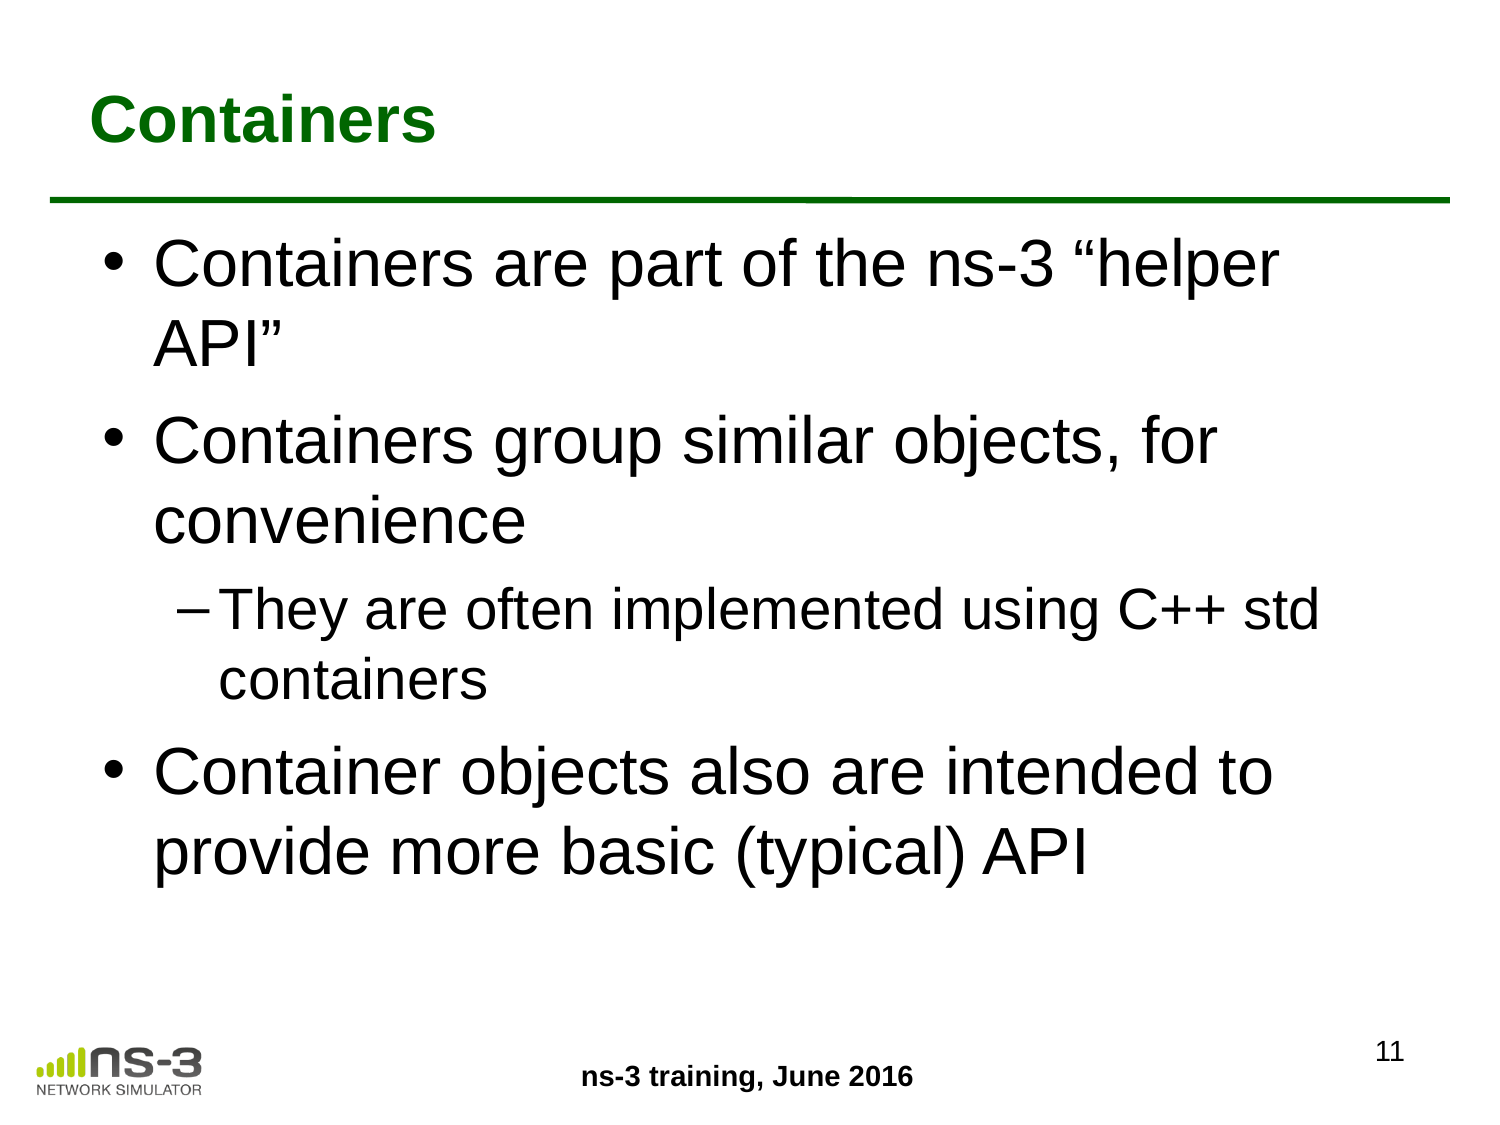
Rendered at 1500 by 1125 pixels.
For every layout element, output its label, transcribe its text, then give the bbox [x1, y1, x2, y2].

picture [24, 1017, 213, 1125]
title Containers [74, 44, 1421, 187]
list Containers are part of the ns-3 “helper API” Containers group similar objects, for convenience They are often implemented using C++ std containers Container objects also are intended to provide more basic (typical) API [87, 212, 1434, 1013]
footer ns-3 training, June 2016 [512, 1049, 983, 1125]
slide_number 11 [1074, 1024, 1421, 1101]
